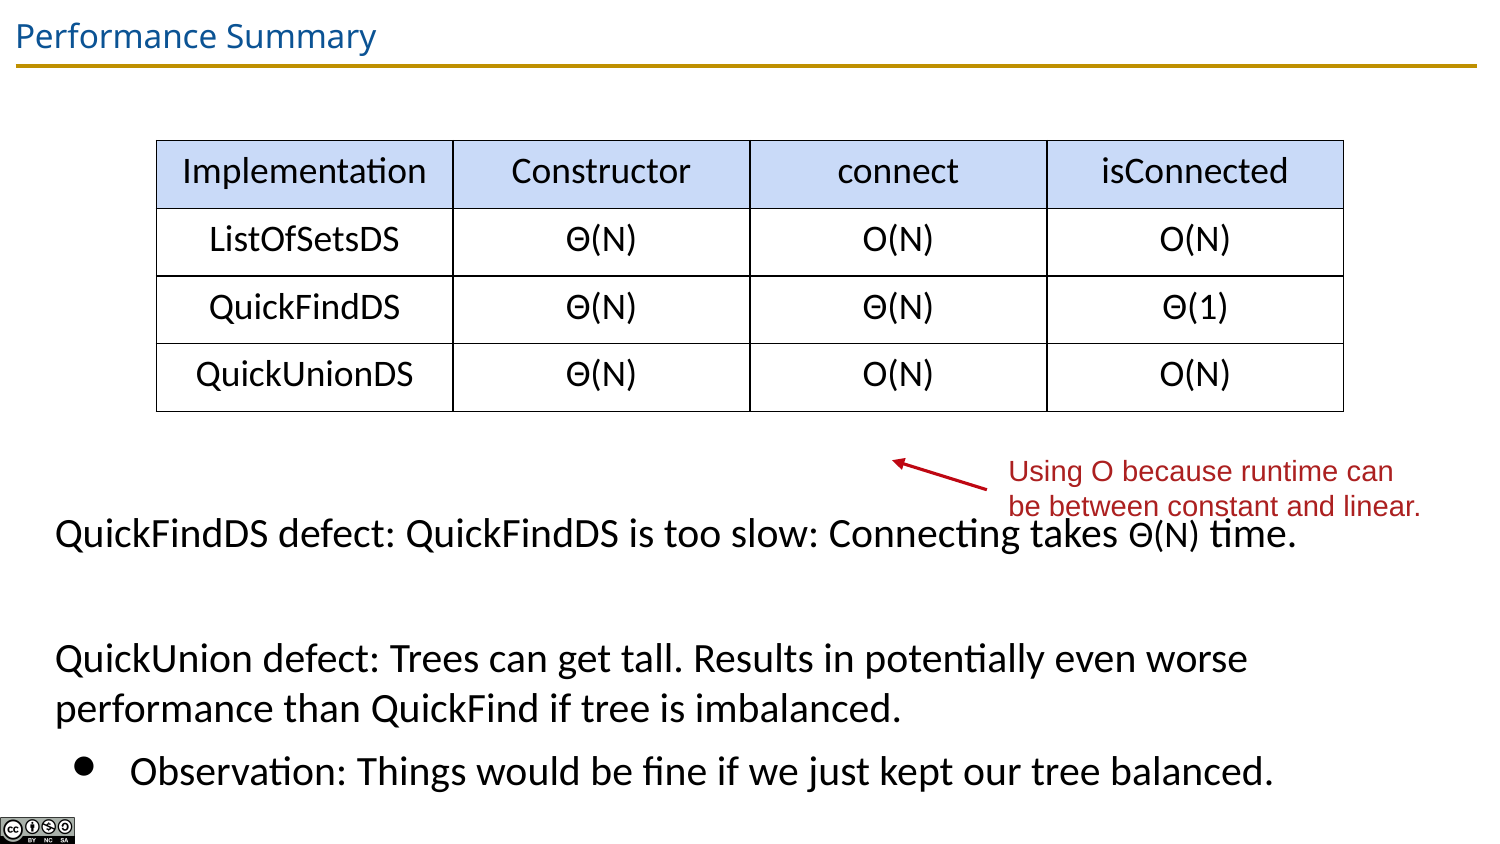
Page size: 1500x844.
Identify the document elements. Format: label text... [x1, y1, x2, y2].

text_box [891, 460, 988, 490]
table_cell O(N) [1048, 209, 1343, 275]
table_header isConnected [1048, 141, 1343, 208]
table_cell QuickFindDS [157, 277, 452, 343]
table_header connect [751, 141, 1046, 208]
table_cell O(N) [1048, 344, 1343, 411]
text_box Using O because runtime can be between constant and linear. [993, 437, 1446, 471]
table_cell O(N) [751, 209, 1046, 275]
table_header Implementation [157, 141, 452, 208]
table_cell O(N) [751, 344, 1046, 411]
table_header Constructor [454, 141, 749, 208]
table_cell Θ(1) [1048, 277, 1343, 343]
table_cell QuickUnionDS [157, 344, 452, 411]
table_cell ListOfSetsDS [157, 209, 452, 275]
table_cell Θ(N) [751, 277, 1046, 343]
picture [0, 817, 75, 844]
table_cell Θ(N) [454, 209, 749, 275]
table_cell Θ(N) [454, 344, 749, 411]
text_box QuickFindDS defect: QuickFindDS is too slow: Connecting takes Θ(N) time. QuickUnion defect: Trees can get tall. Results in potentially even worse performance than QuickFind if tree is imbalanced. Observation: Things would be fine if we just kept our tree balanced. [39, 490, 1425, 773]
table_cell Θ(N) [454, 277, 749, 343]
title Performance Summary [0, 0, 1398, 65]
